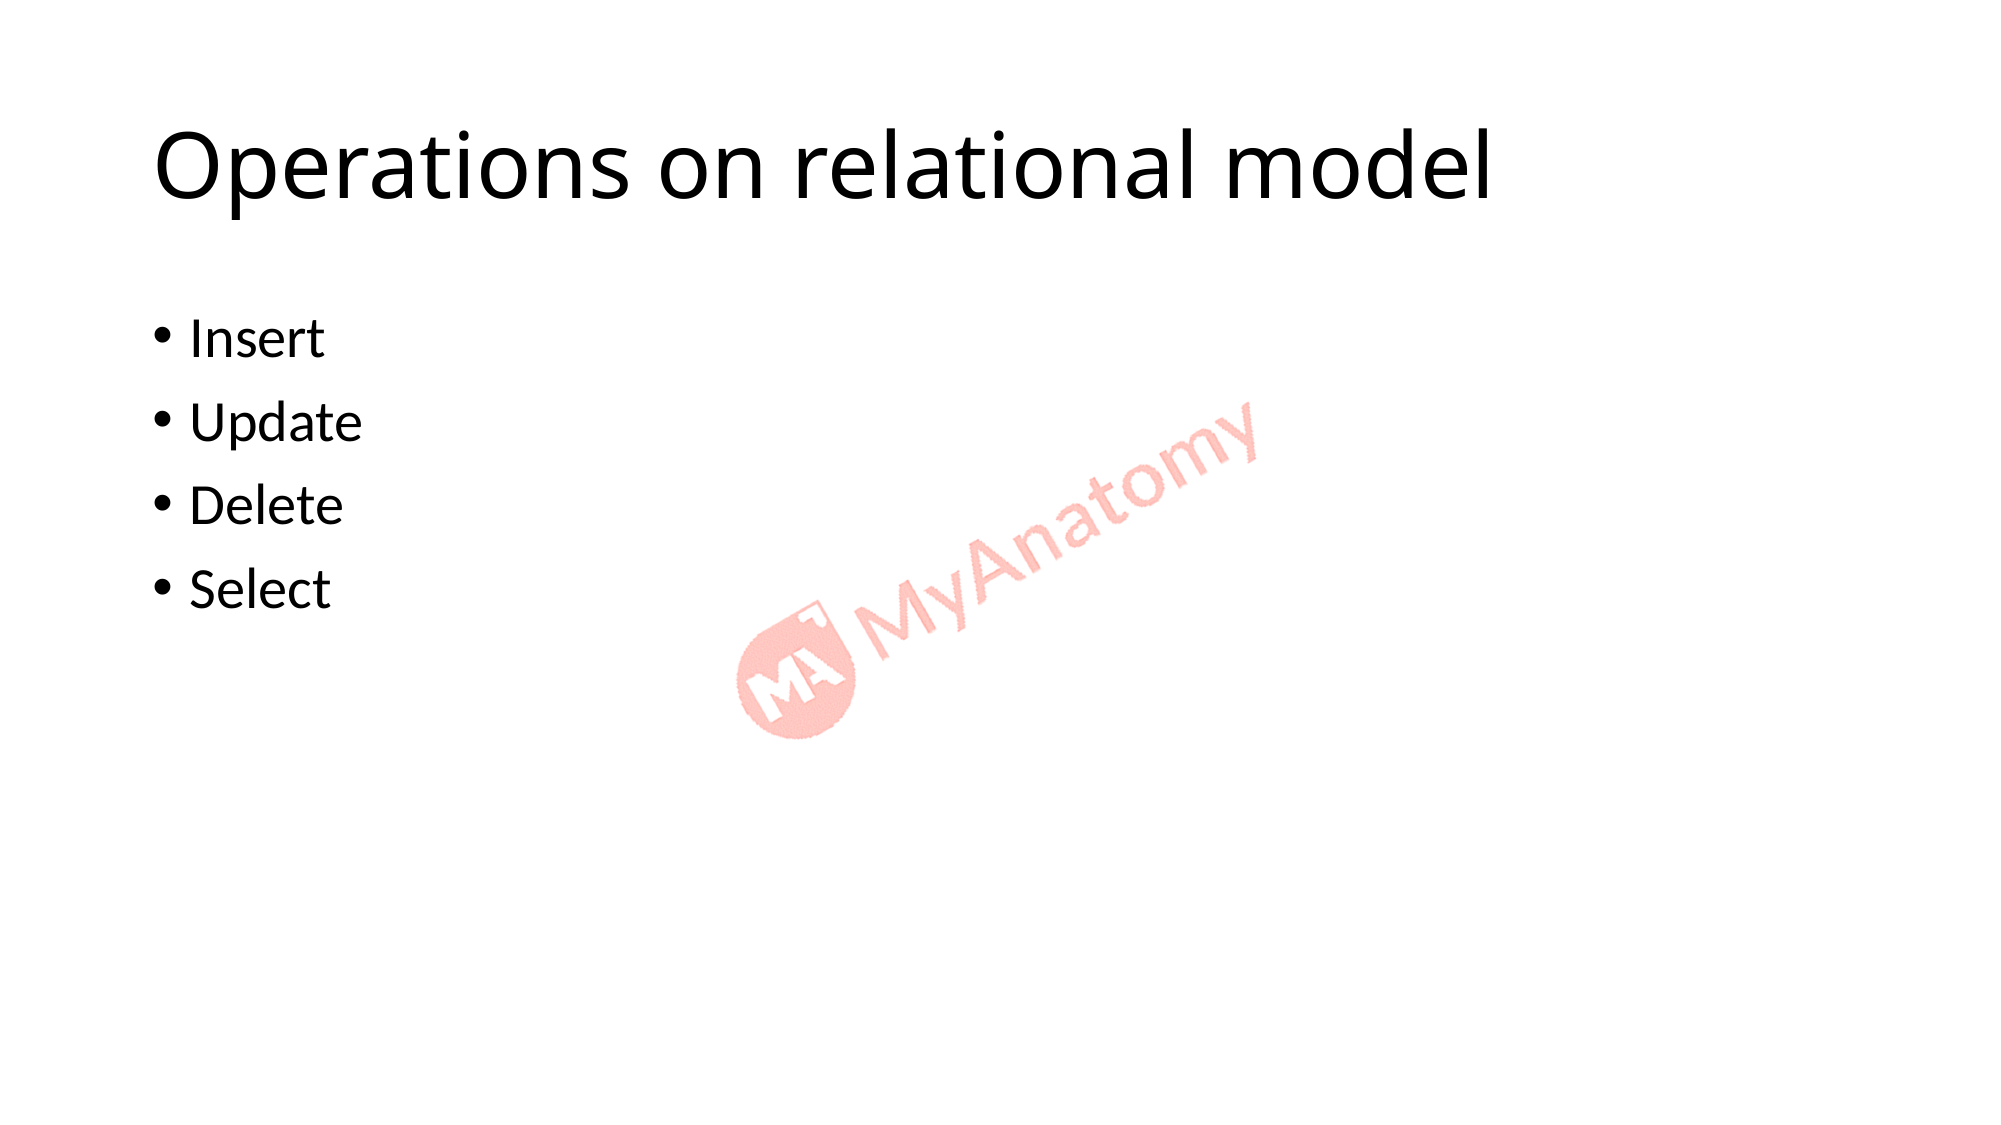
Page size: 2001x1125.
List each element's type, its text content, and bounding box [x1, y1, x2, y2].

title Operations on relational model [137, 59, 1863, 278]
list Insert Update Delete Select [137, 299, 1863, 1014]
